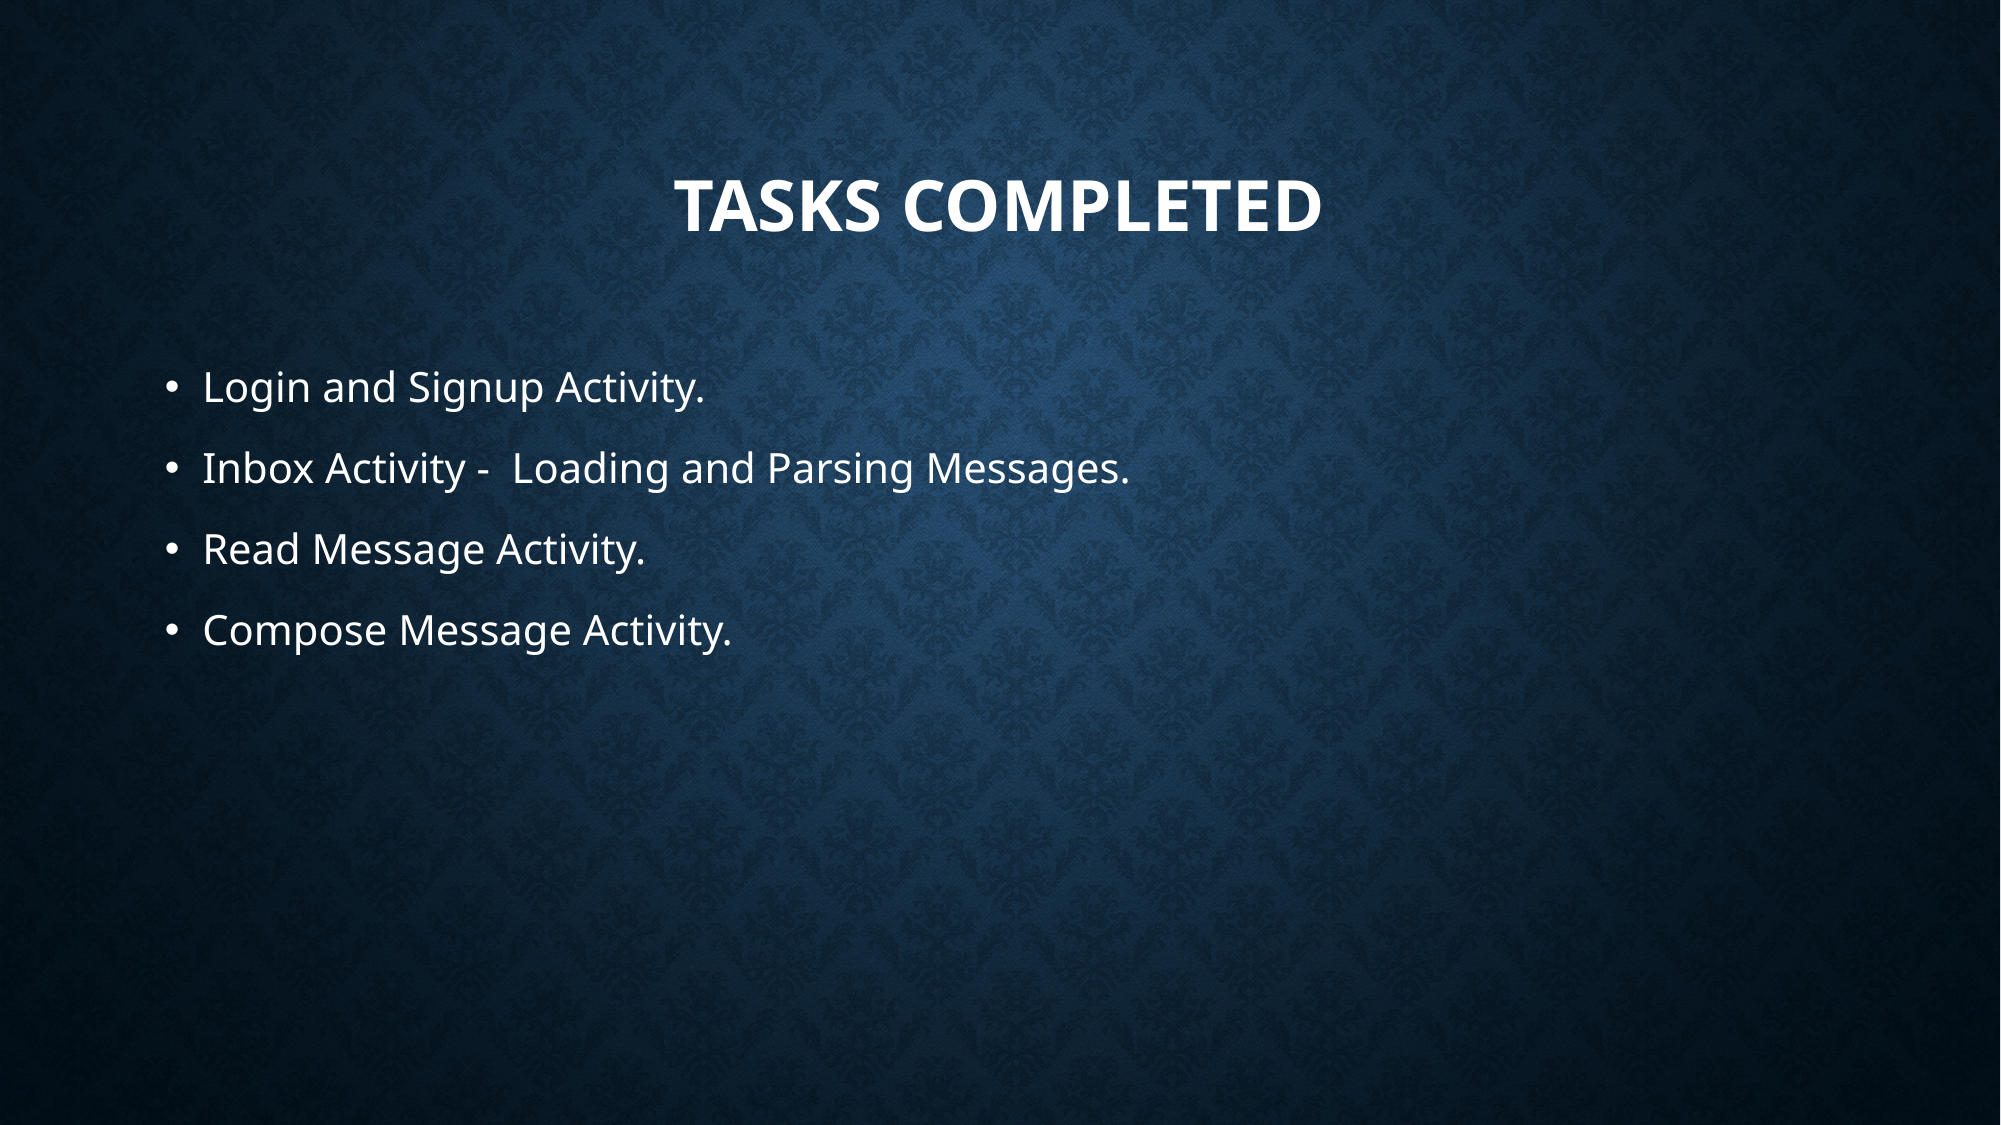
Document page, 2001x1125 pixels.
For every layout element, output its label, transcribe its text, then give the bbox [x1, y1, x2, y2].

list Login and Signup Activity. Inbox Activity - Loading and Parsing Messages. Read Message Activity. Compose Message Activity. [149, 343, 1849, 950]
title Tasks Completed [149, 99, 1849, 318]
